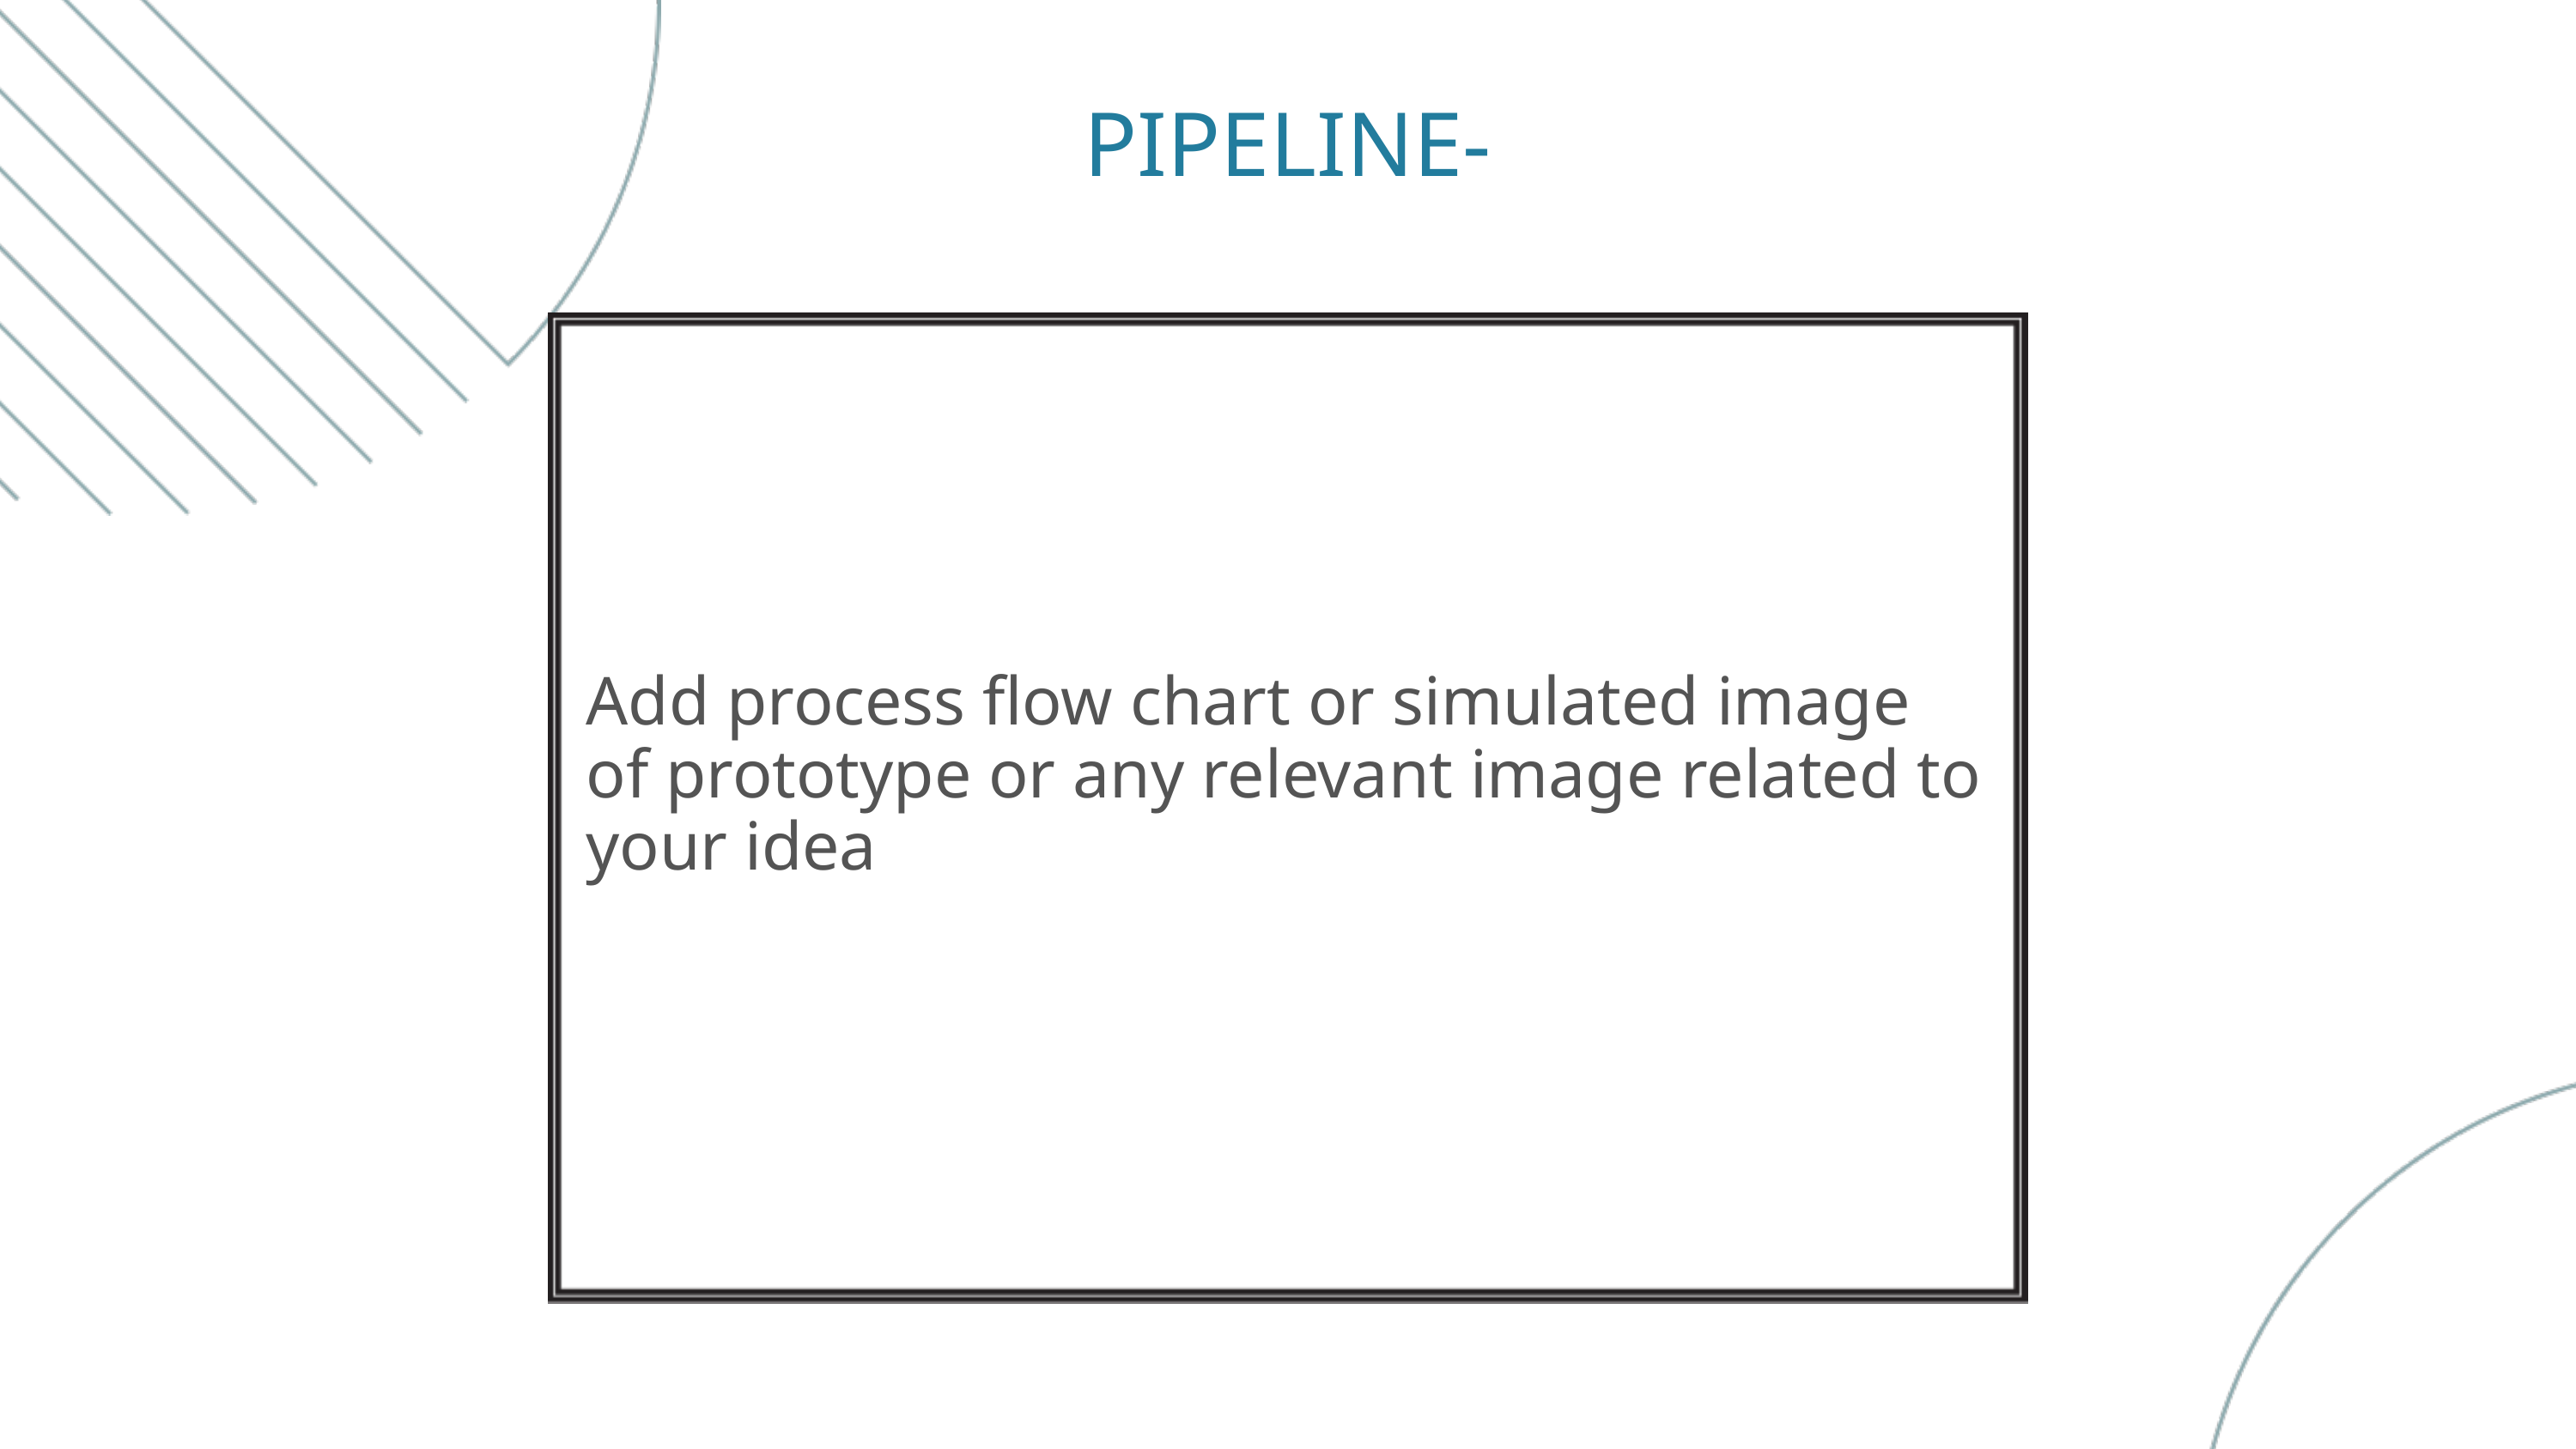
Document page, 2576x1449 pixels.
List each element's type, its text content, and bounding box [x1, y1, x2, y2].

text_box PIPELINE- [665, 106, 1911, 195]
picture [2194, 1066, 2576, 1449]
picture [0, 0, 2028, 1304]
